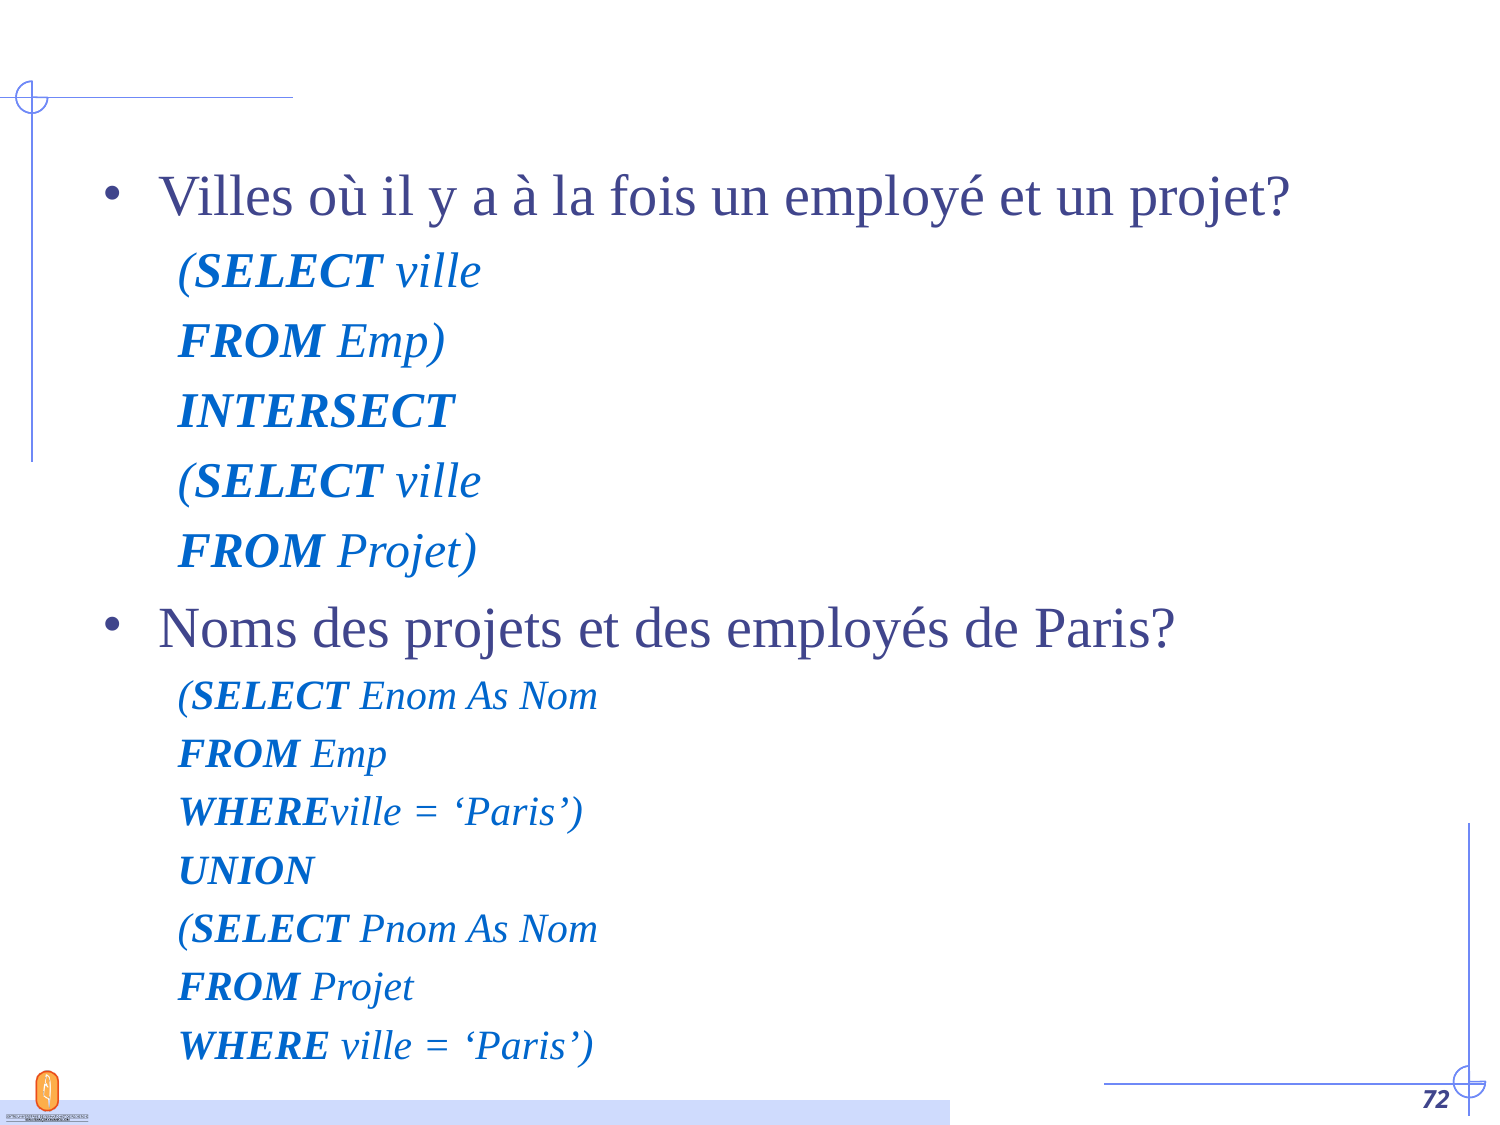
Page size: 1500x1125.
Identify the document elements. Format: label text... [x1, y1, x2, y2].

text_box ‹#› [1152, 1049, 1465, 1125]
list Villes où il y a à la fois un employé et un projet? (SELECT ville FROM Emp) INTERSECT (SELECT ville FROM Projet) Noms des projets et des employés de Paris? (SELECT Enom As Nom FROM Emp WHEREville = ‘Paris’) UNION (SELECT Pnom As Nom FROM Projet WHERE ville = ‘Paris’) [87, 149, 1425, 1053]
picture [0, 1066, 95, 1125]
